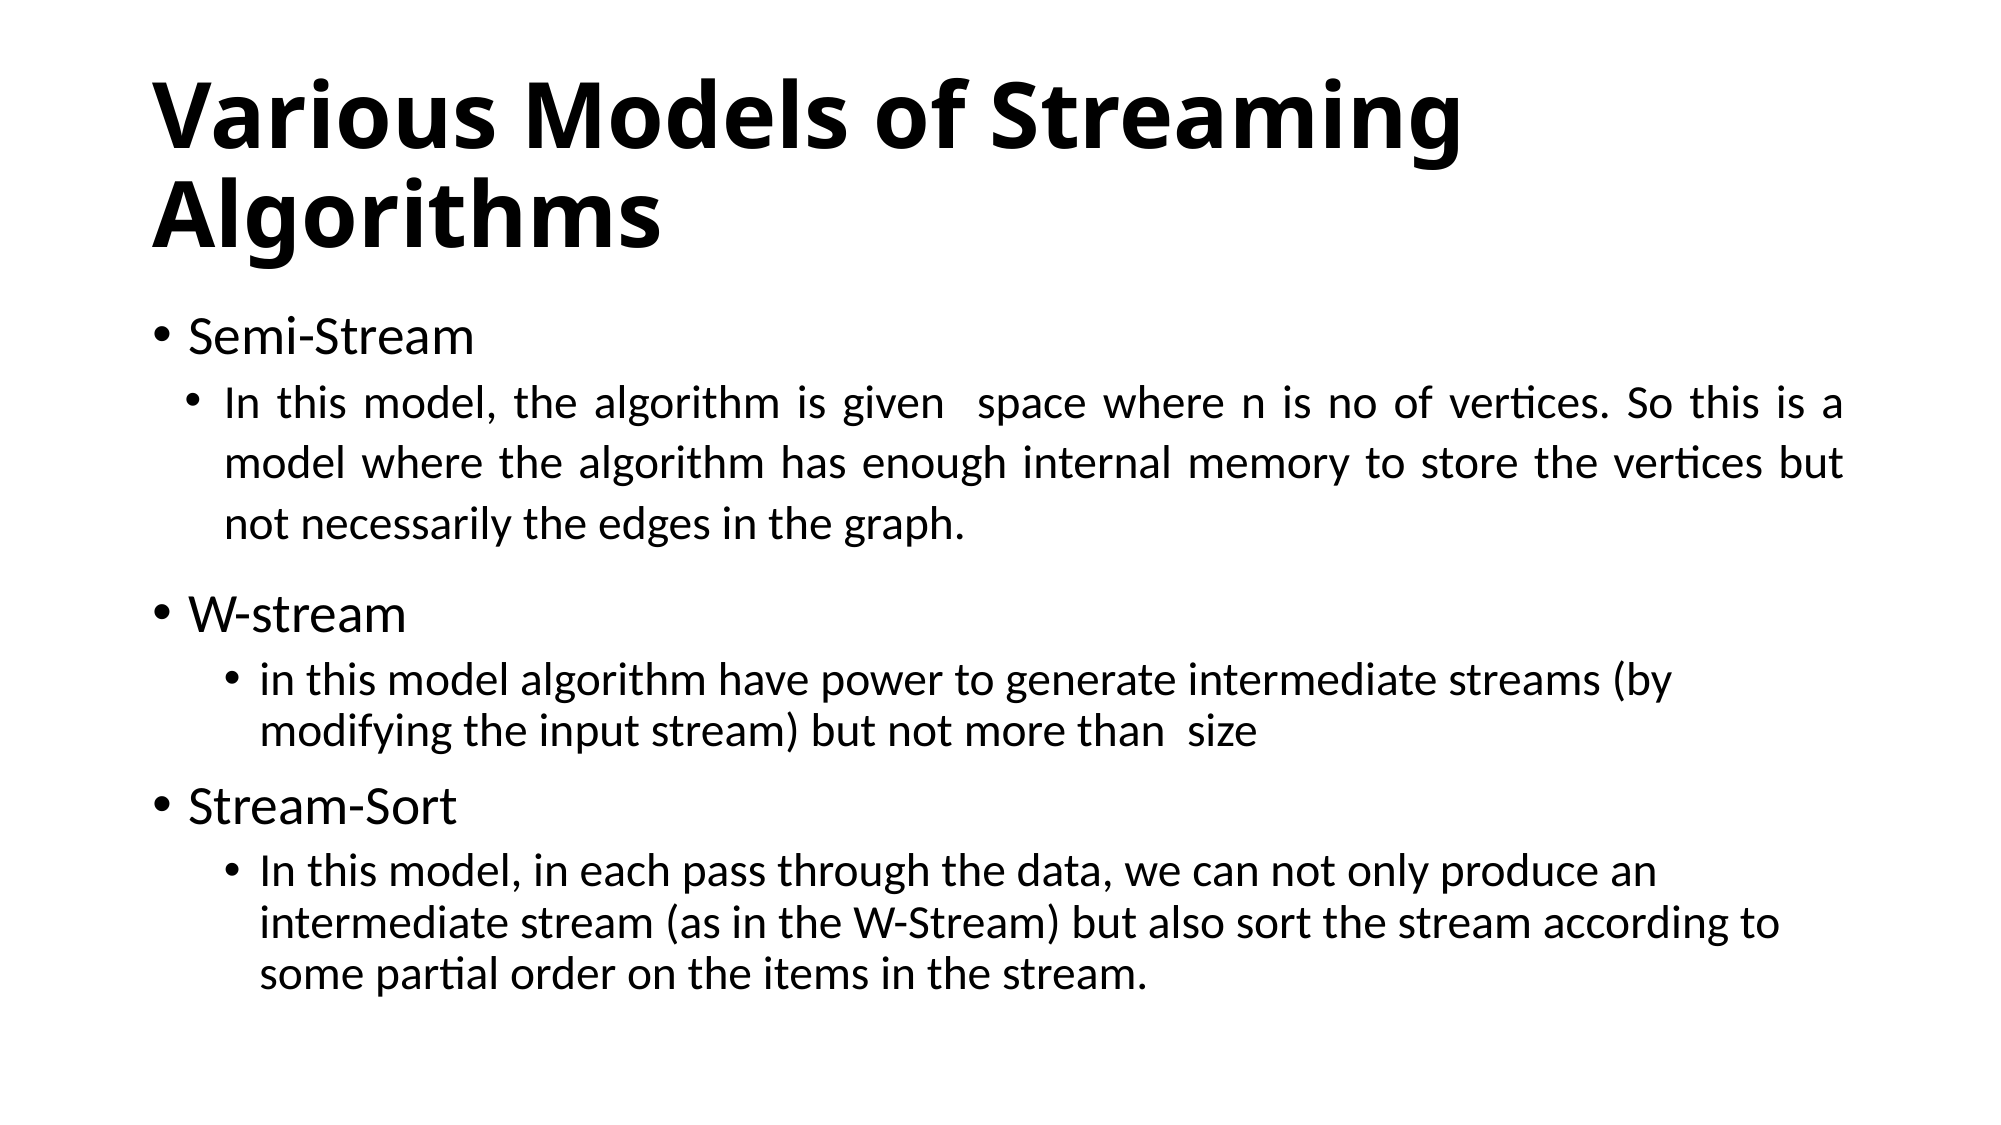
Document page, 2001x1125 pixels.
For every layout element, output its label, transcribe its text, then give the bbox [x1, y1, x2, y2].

title Various Models of Streaming Algorithms [137, 59, 1863, 278]
